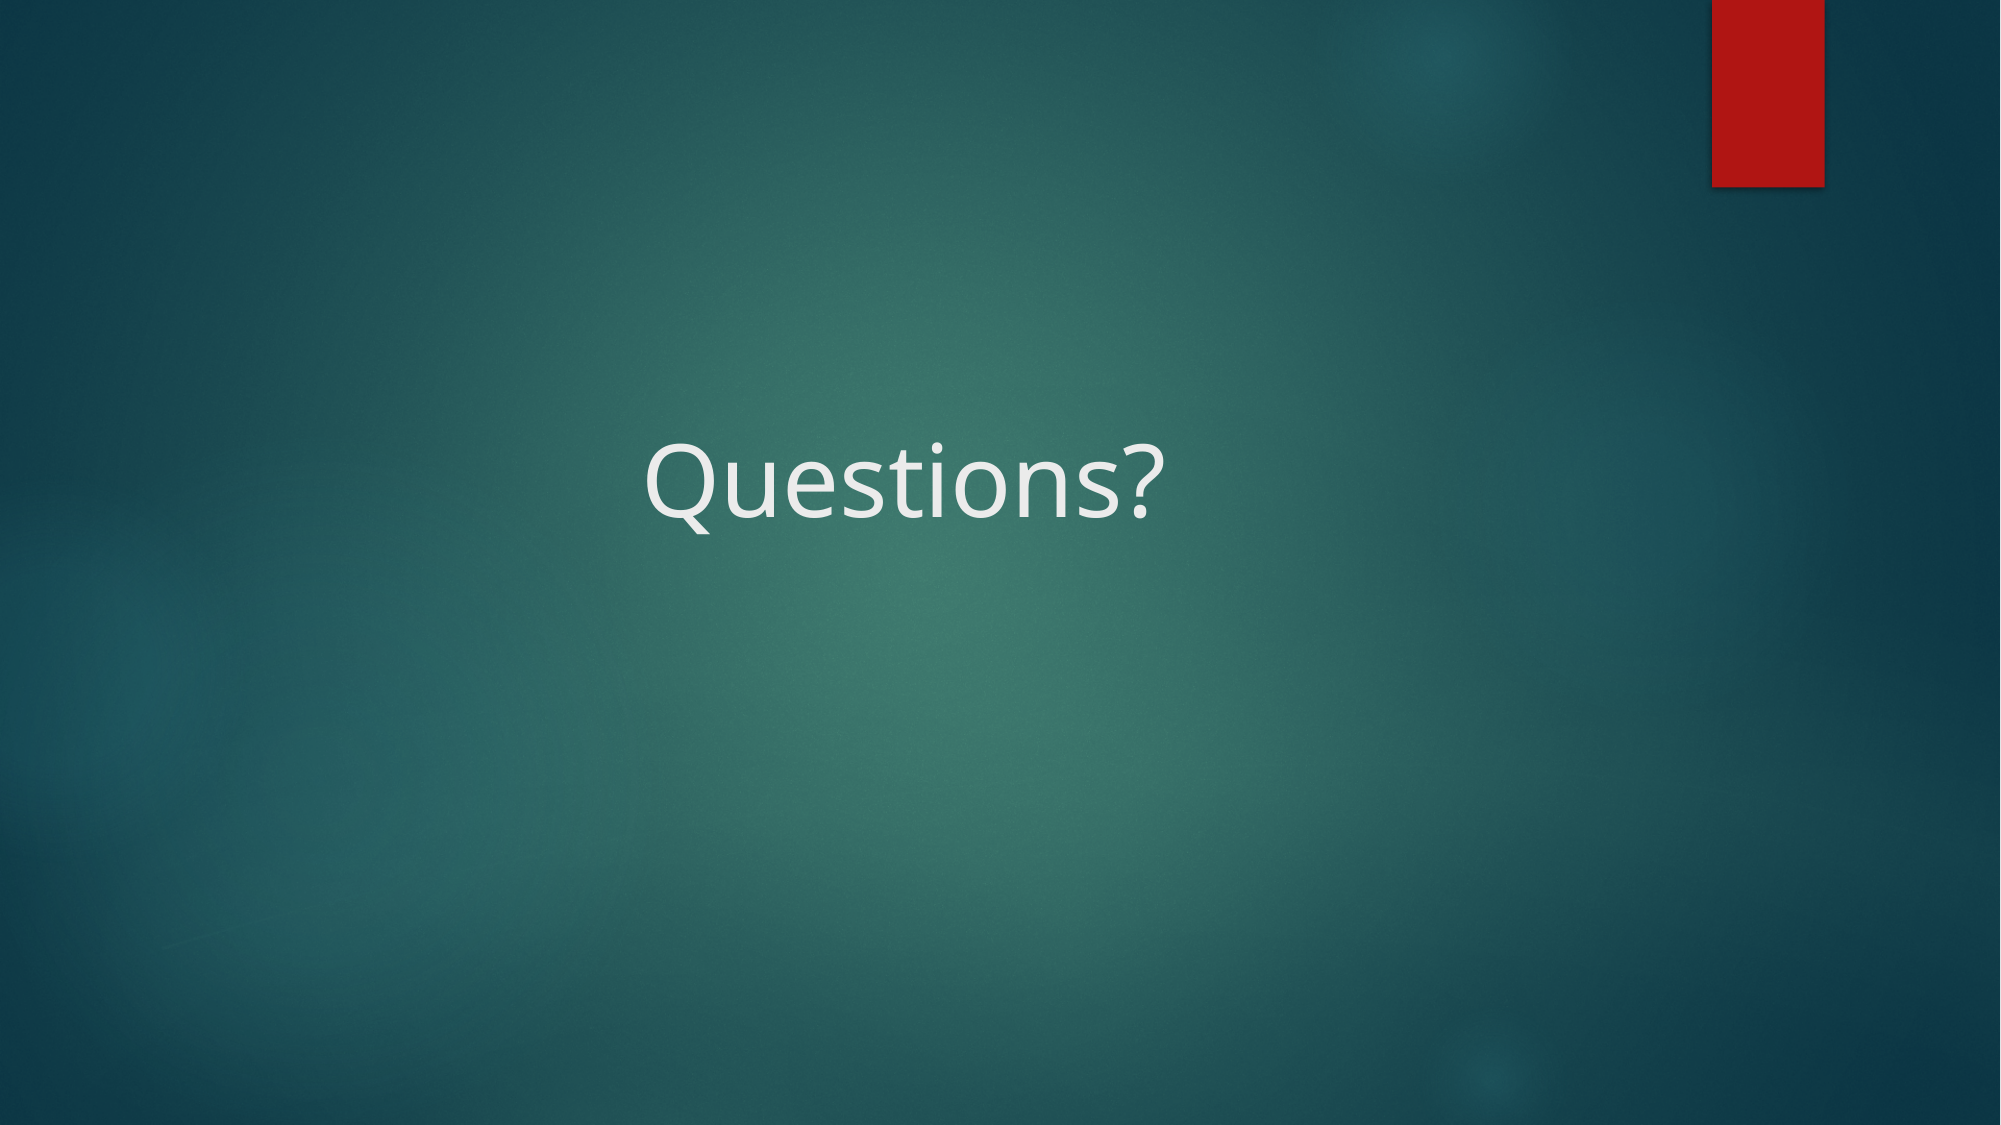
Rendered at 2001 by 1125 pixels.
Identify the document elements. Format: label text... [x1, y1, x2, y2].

title Questions? [625, 408, 1223, 586]
picture [0, 0, 2001, 1125]
